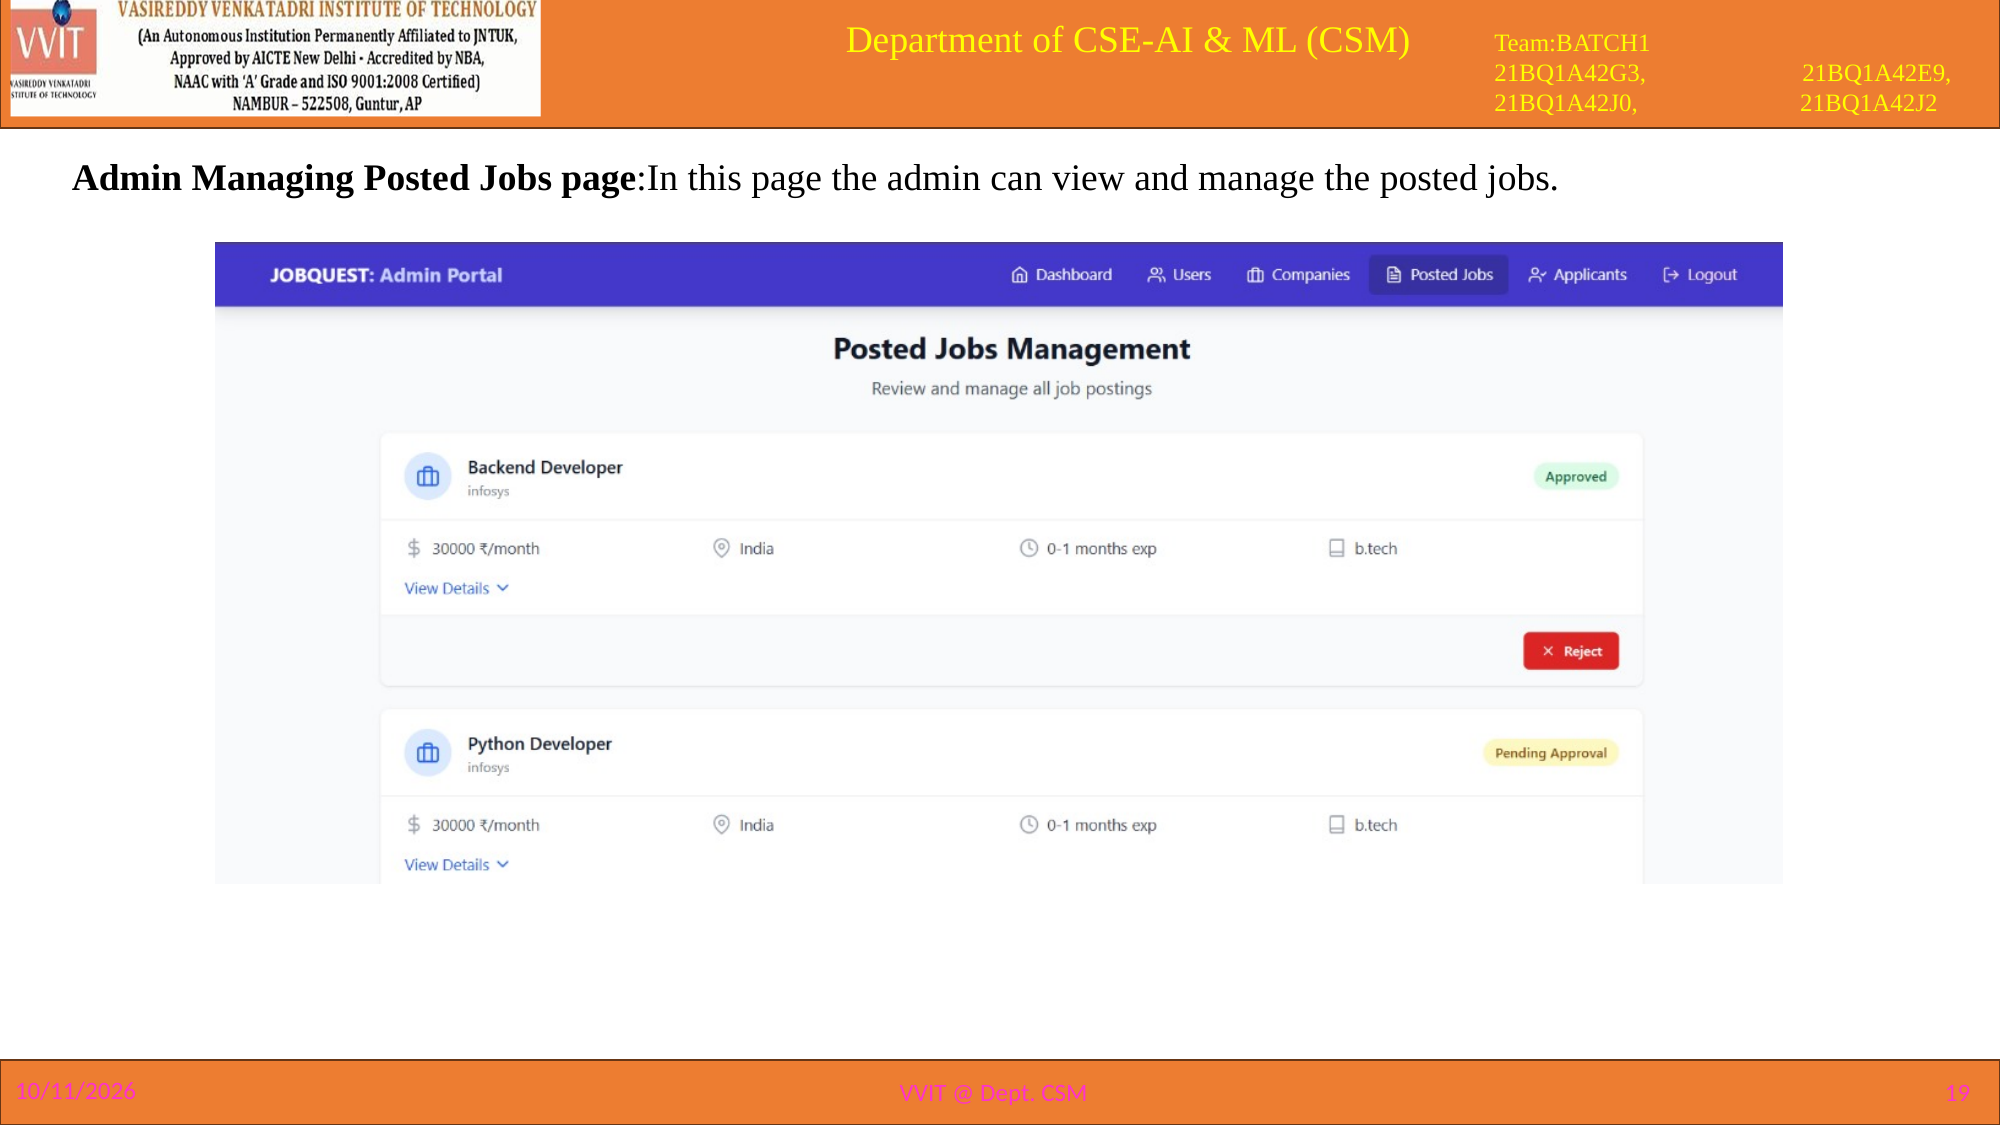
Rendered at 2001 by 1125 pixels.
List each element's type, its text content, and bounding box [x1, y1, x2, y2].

text_box Admin Managing Posted Jobs page:In this page the admin can view and manage the posted jobs. [57, 145, 1931, 301]
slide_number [0, 1059, 164, 1120]
text_box Team:BATCH1 21BQ1A42G3, 21BQ1A42E9, 21BQ1A42J0, 21BQ1A42J2 [1479, 19, 1990, 124]
picture [214, 242, 1783, 884]
picture [10, 0, 541, 117]
footer VVIT @ Dept. CSM [656, 1061, 1331, 1122]
text_box [0, 1059, 2000, 1125]
slide_number 19 [1884, 1062, 1986, 1120]
text_box Department of CSE-AI & ML (CSM) [0, 0, 2000, 129]
